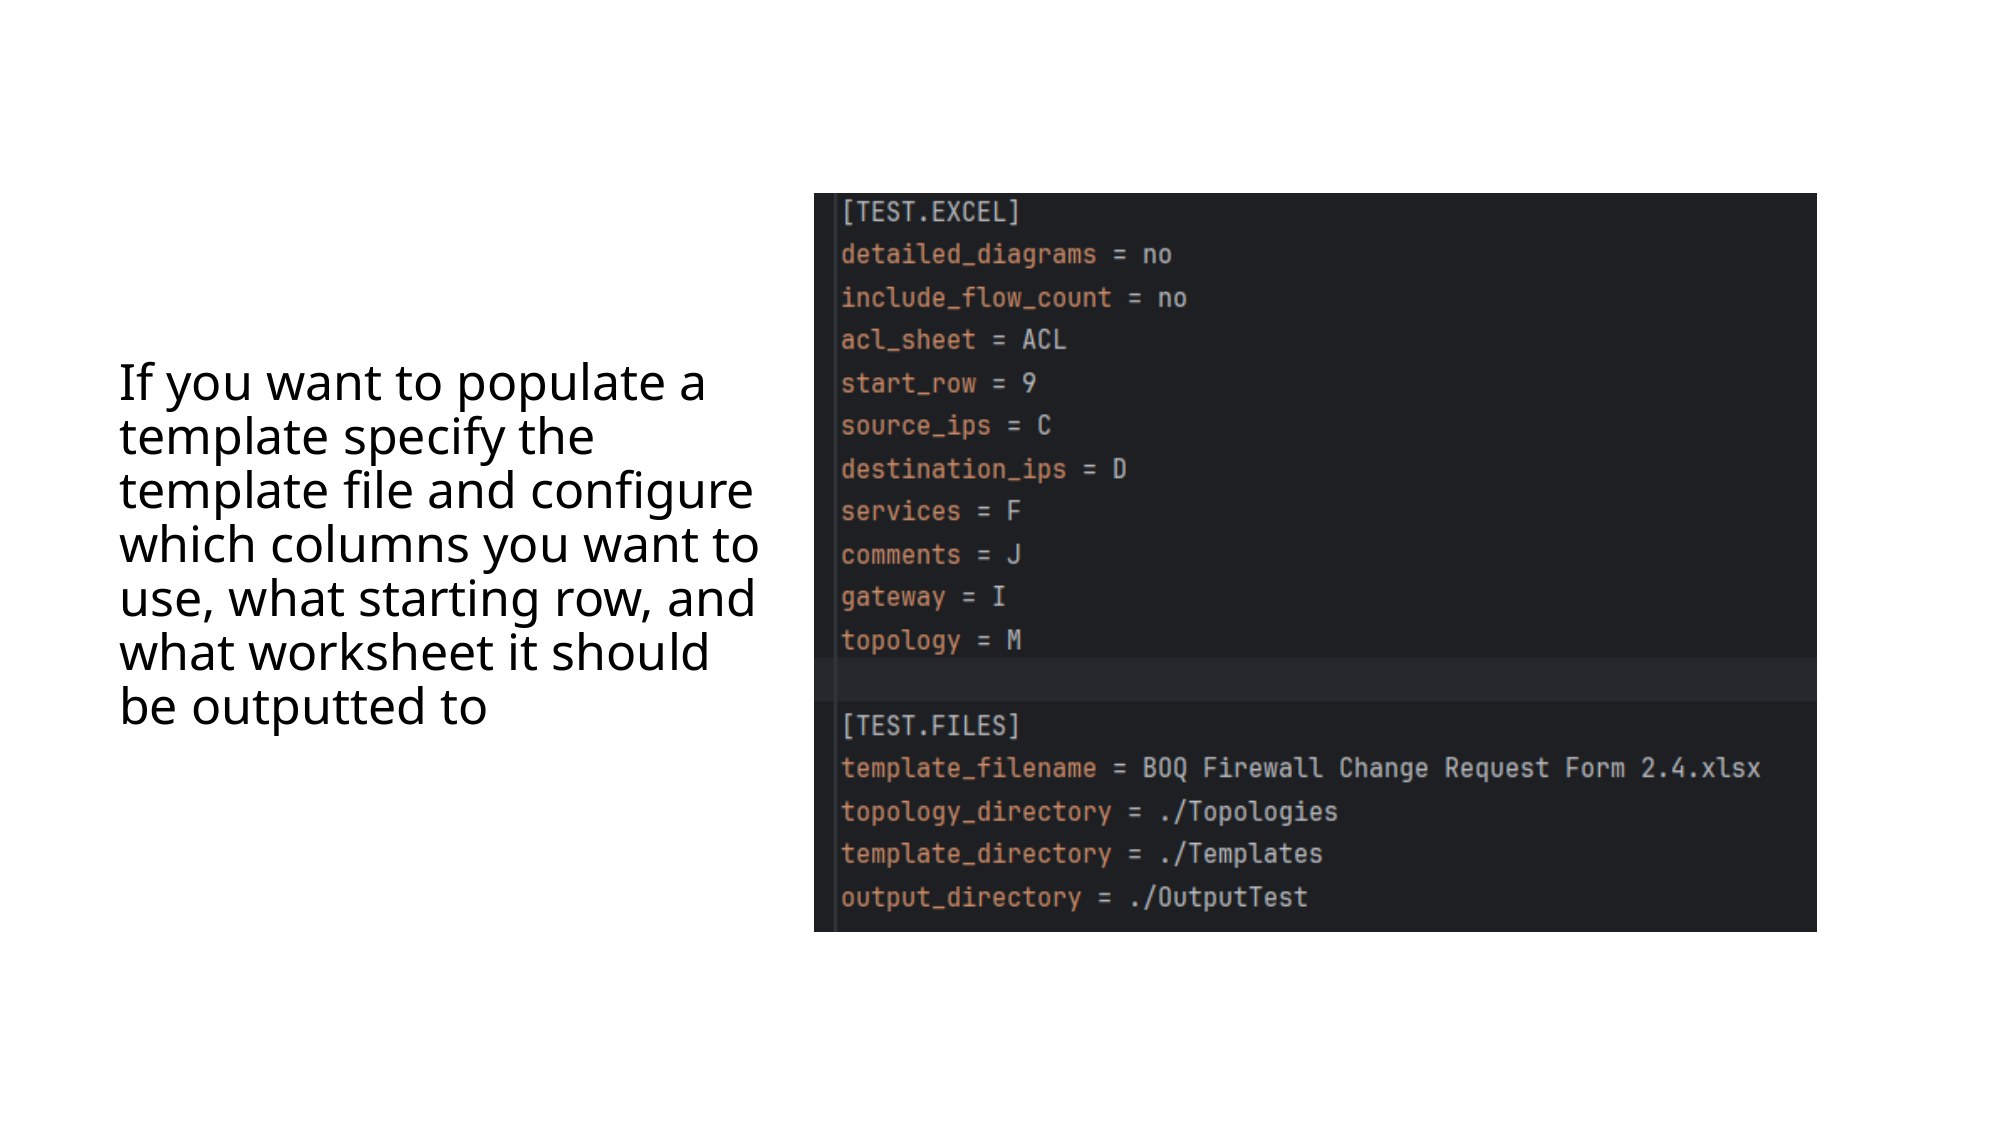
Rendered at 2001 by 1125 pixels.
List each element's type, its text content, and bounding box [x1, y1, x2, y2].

title If you want to populate a template specify the template file and configure which columns you want to use, what starting row, and what worksheet it should be outputted to [104, 94, 790, 999]
picture [814, 193, 1817, 932]
